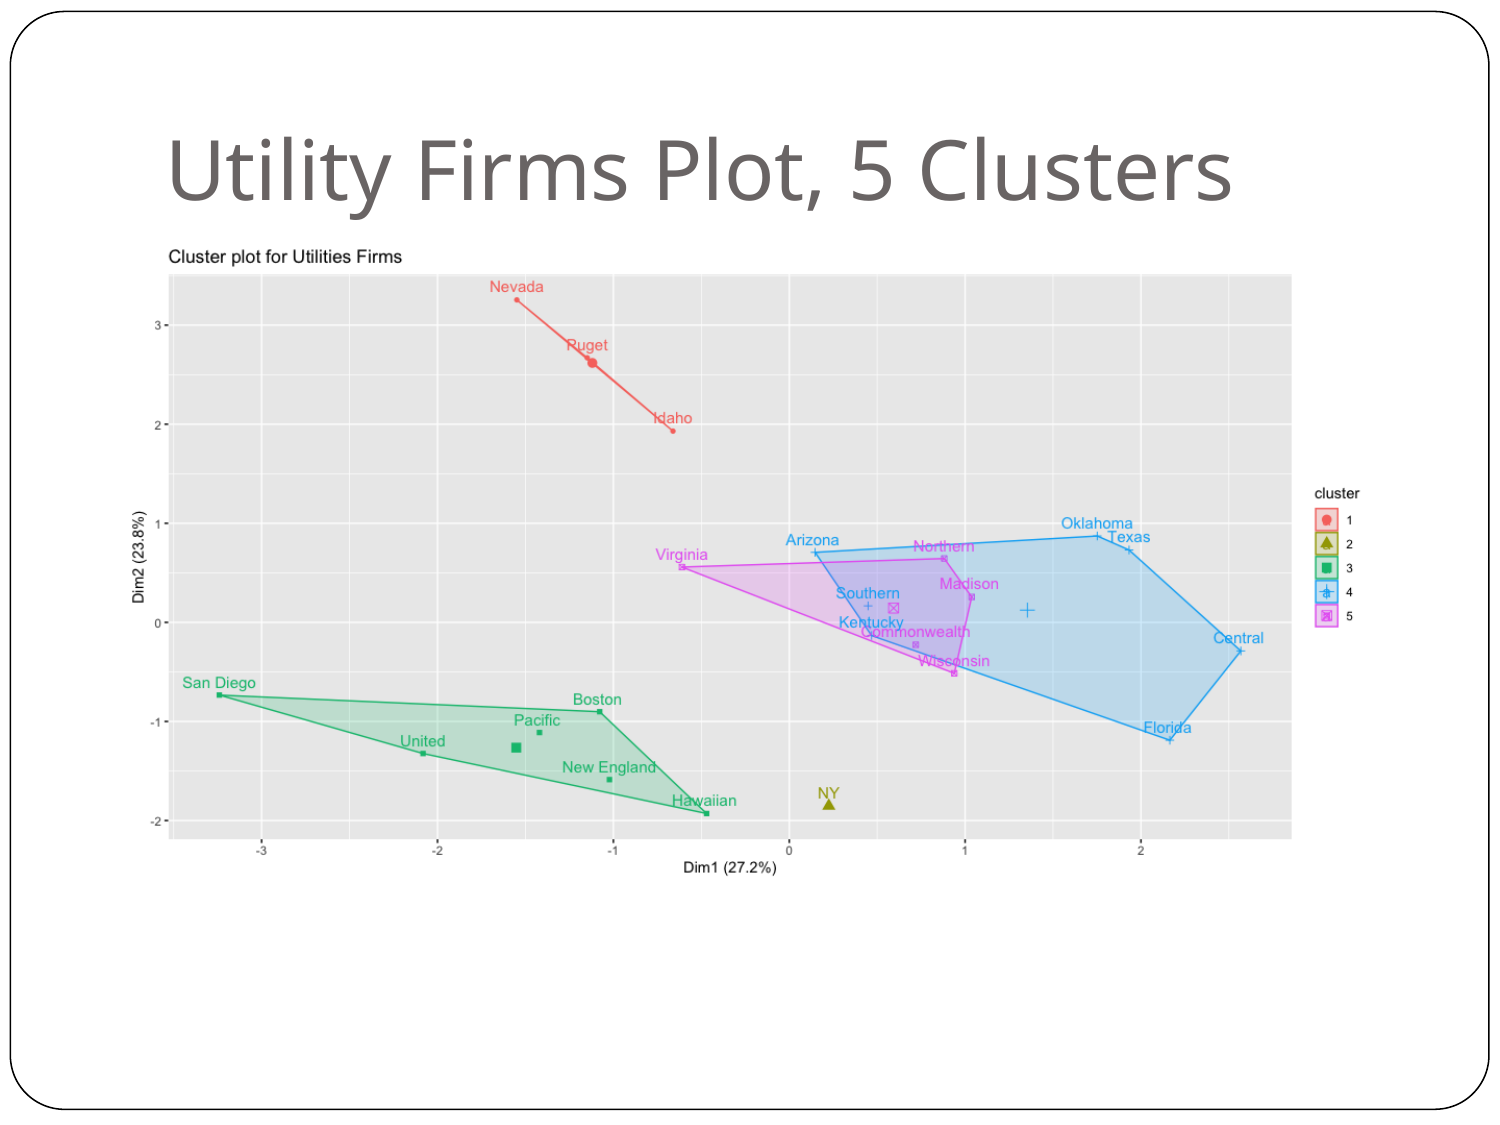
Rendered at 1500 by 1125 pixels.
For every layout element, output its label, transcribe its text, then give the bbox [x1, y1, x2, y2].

title Utility Firms Plot, 5 Clusters [150, 45, 1425, 233]
picture [124, 242, 1376, 883]
